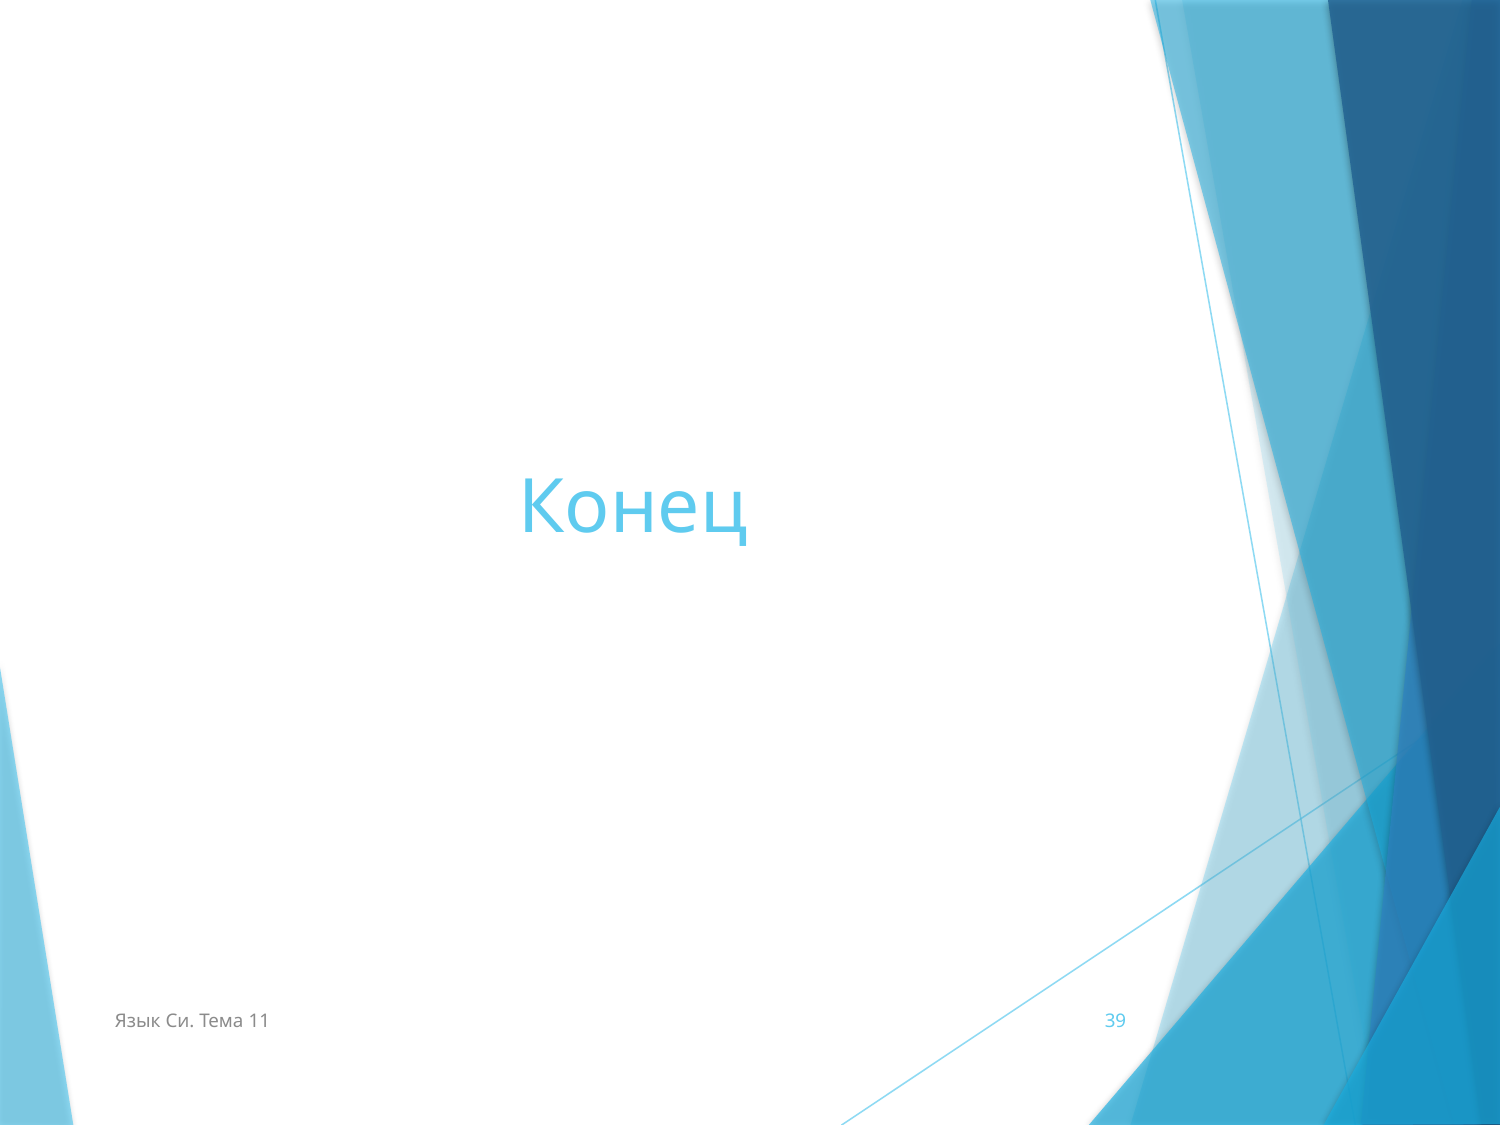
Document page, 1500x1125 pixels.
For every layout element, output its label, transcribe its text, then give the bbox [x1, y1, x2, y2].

slide_number 39 [1057, 991, 1142, 1051]
title Конец [112, 450, 1154, 667]
footer Язык Си. Тема 11 [99, 991, 859, 1051]
